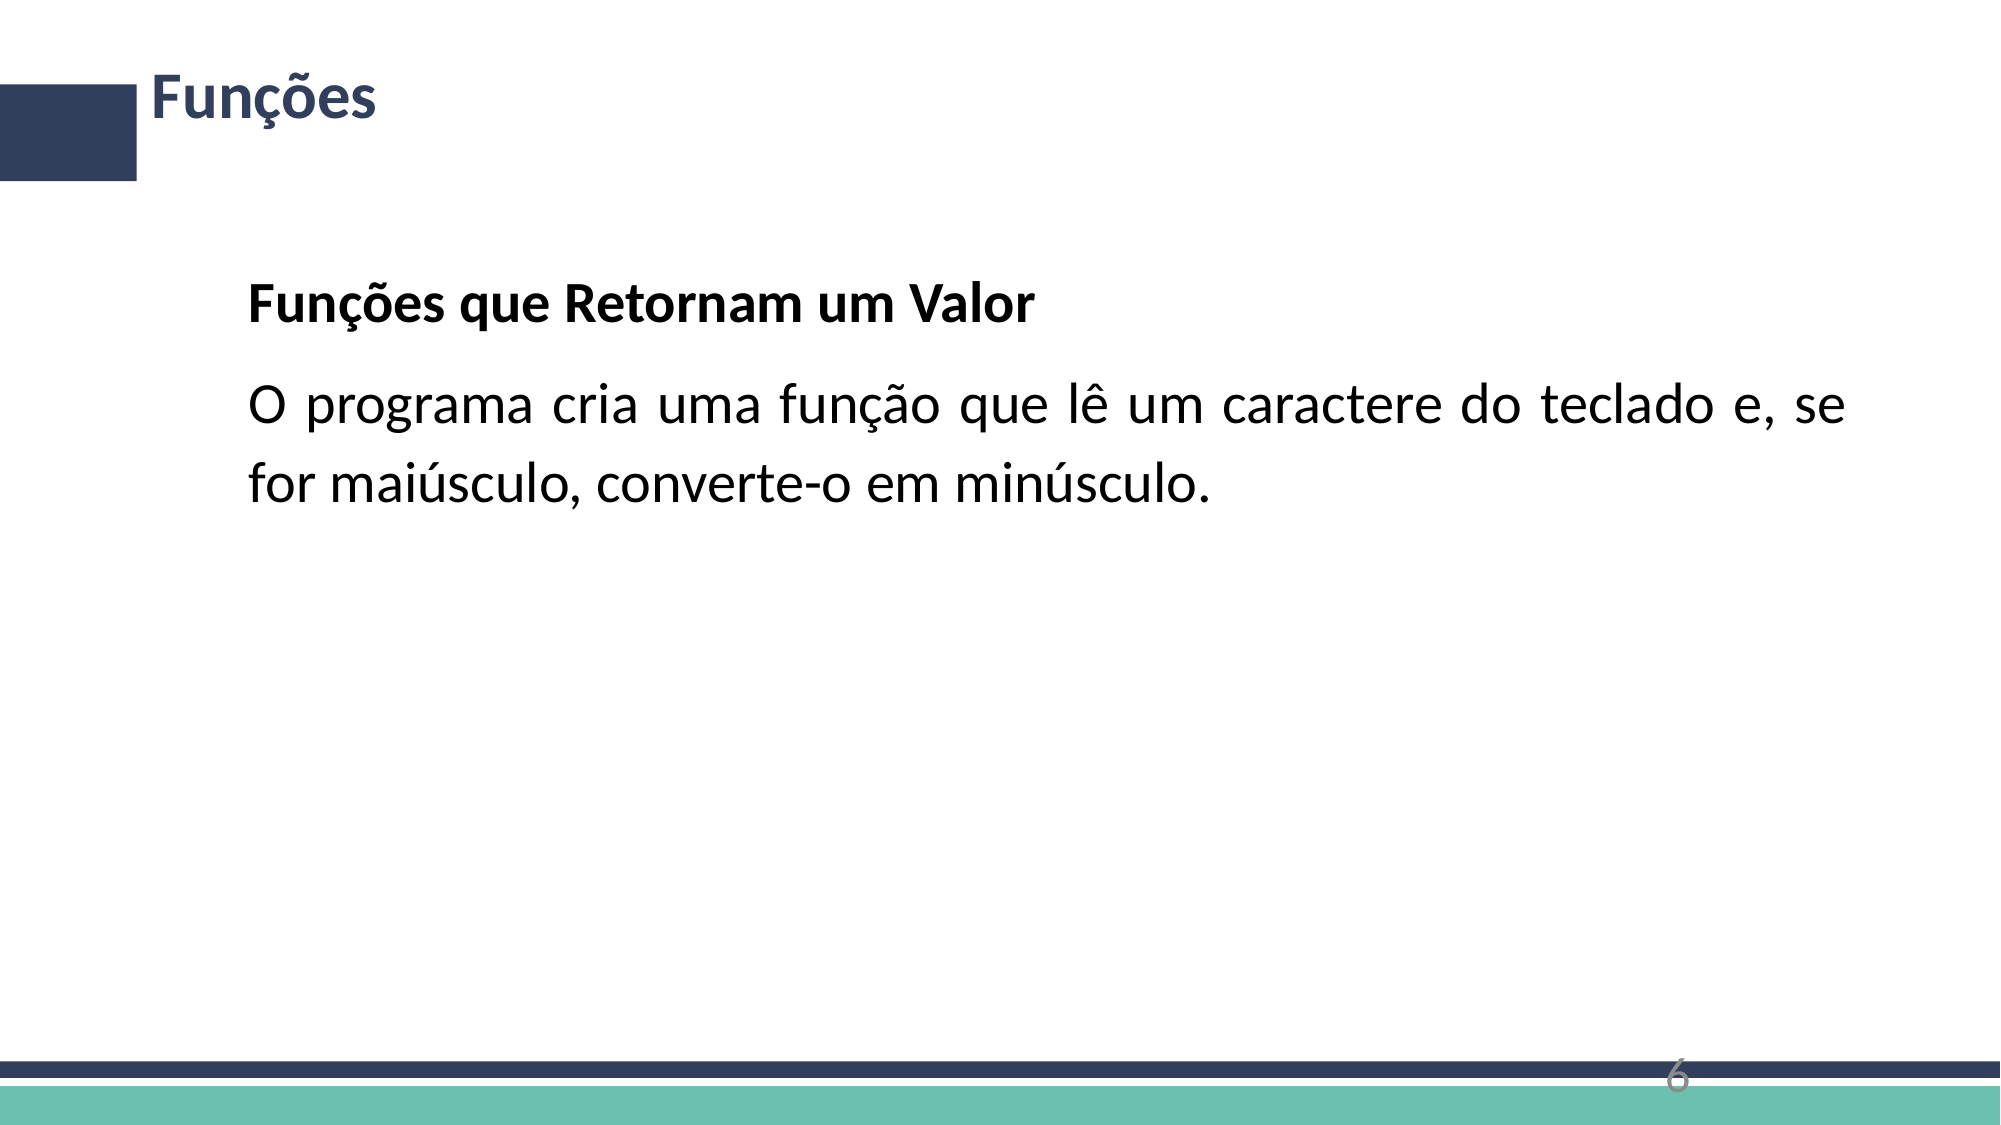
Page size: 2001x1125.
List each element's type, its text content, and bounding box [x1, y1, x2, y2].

title Funções [136, 53, 1862, 212]
list Funções que Retornam um Valor O programa cria uma função que lê um caractere do teclado e, se for maiúsculo, converte-o em minúsculo. [233, 247, 1863, 988]
slide_number 6 [1650, 1042, 2000, 1103]
